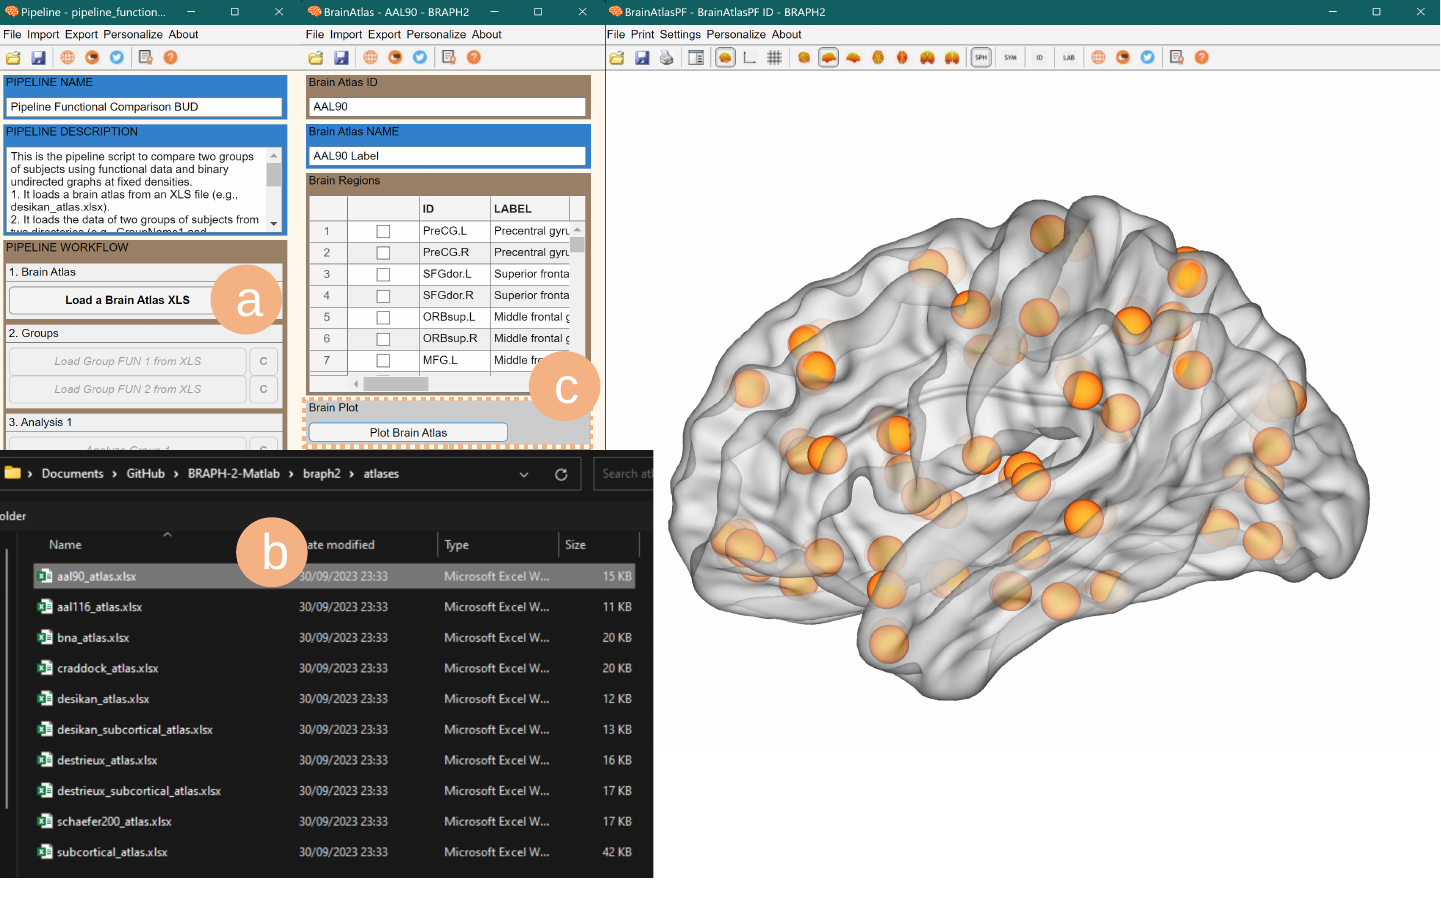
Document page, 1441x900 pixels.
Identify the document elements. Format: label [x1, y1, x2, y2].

text_box [0, 0, 1441, 878]
